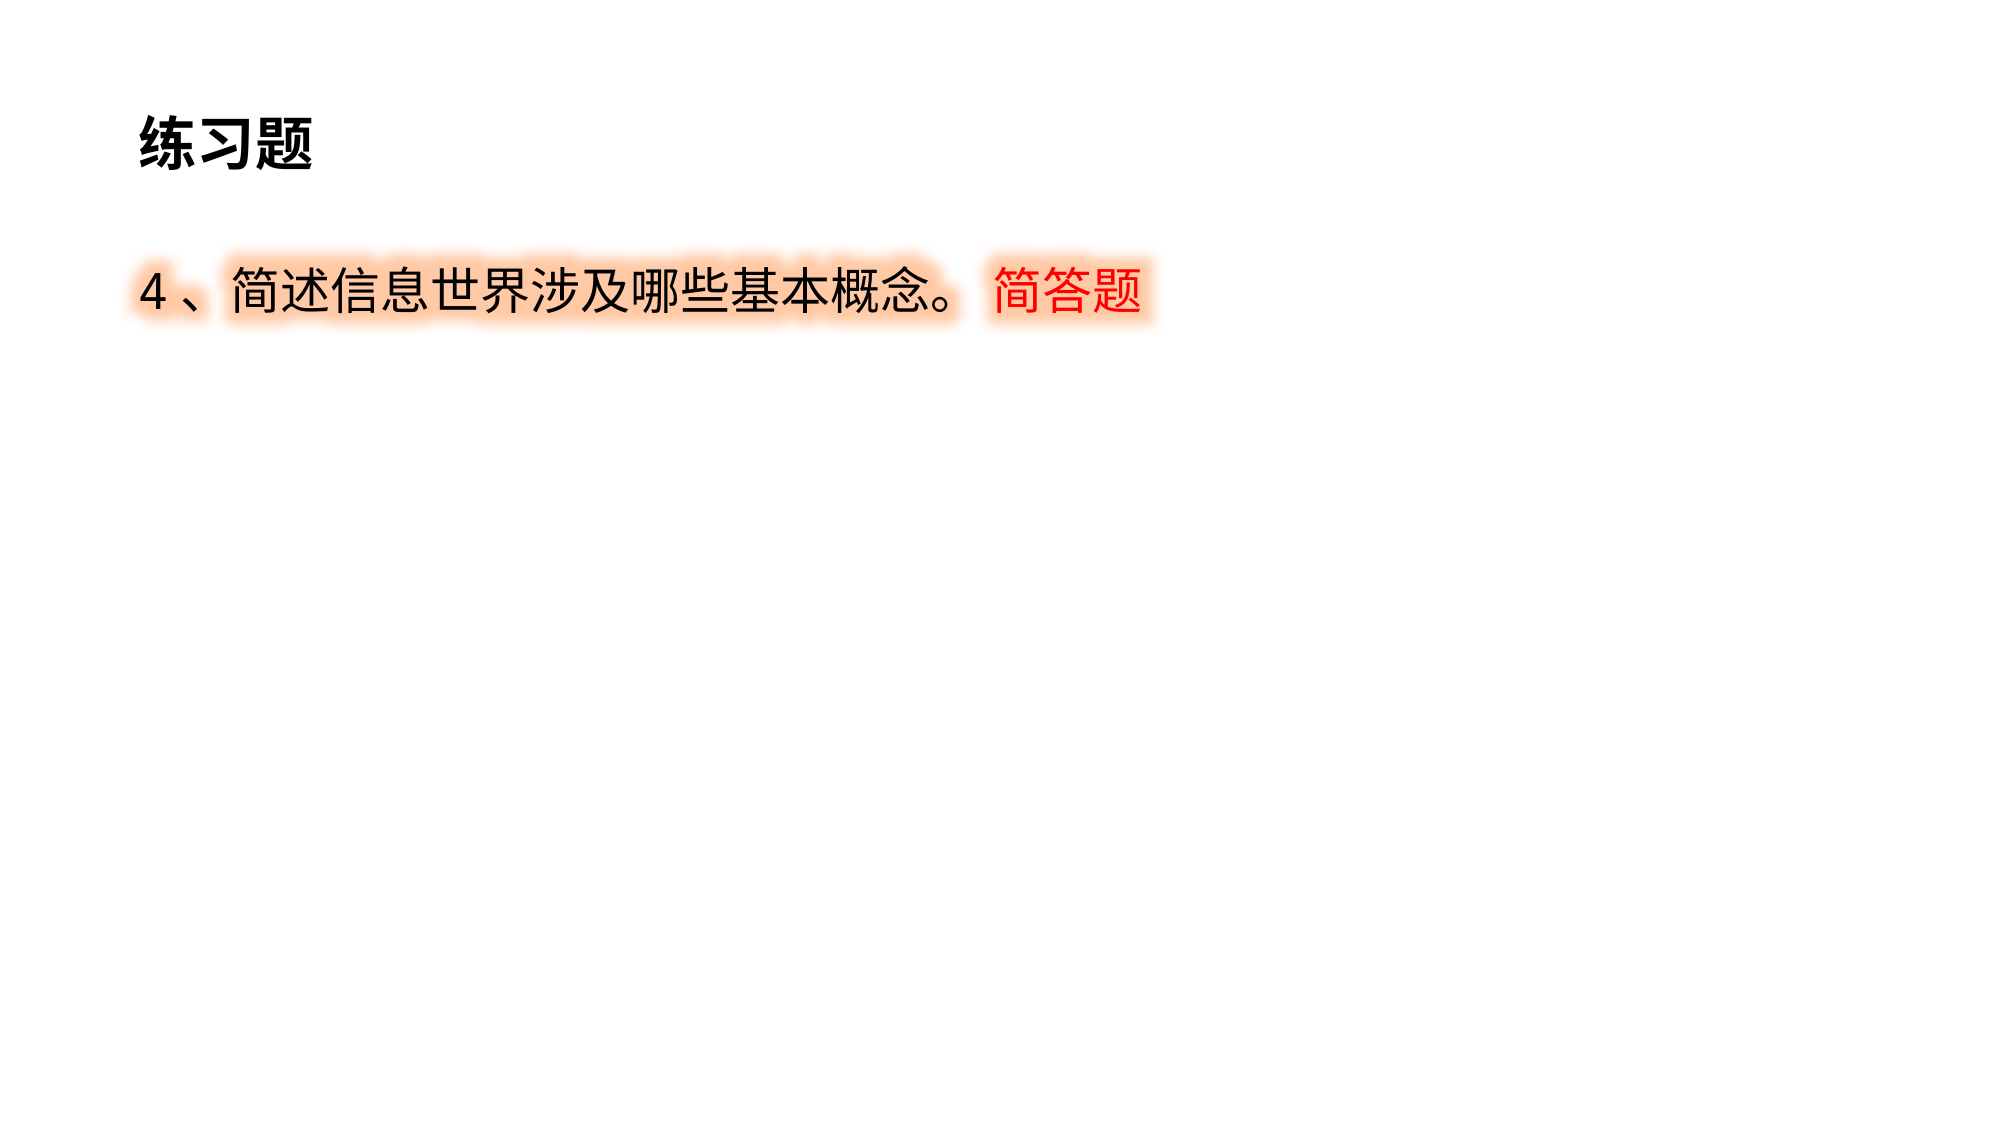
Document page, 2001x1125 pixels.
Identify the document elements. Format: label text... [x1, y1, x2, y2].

text_box 4、简述信息世界涉及哪些基本概念。 简答题 [120, 219, 1839, 1047]
text_box 练习题 [120, 97, 1568, 187]
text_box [113, 212, 1847, 1055]
text_box 数据库系统概述 [117, 216, 1843, 1051]
